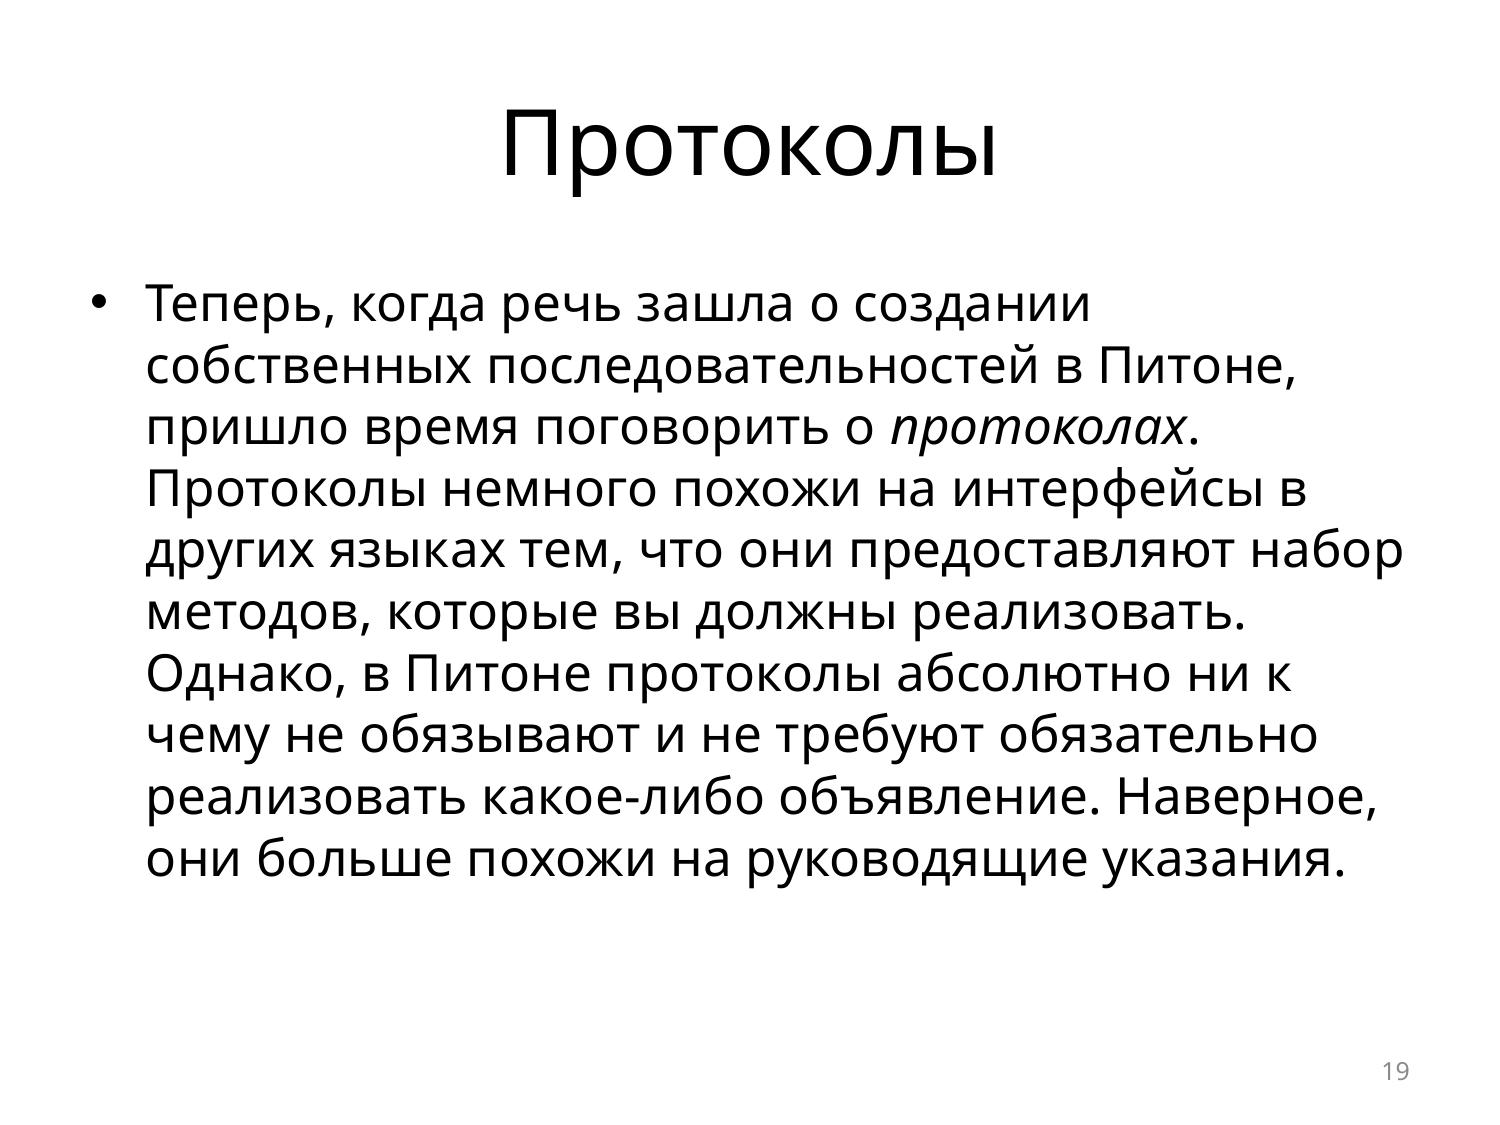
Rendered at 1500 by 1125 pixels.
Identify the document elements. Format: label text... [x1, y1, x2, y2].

list Теперь, когда речь зашла о создании собственных последовательностей в Питоне, пришло время поговорить о протоколах. Протоколы немного похожи на интерфейсы в других языках тем, что они предоставляют набор методов, которые вы должны реализовать. Однако, в Питоне протоколы абсолютно ни к чему не обязывают и не требуют обязательно реализовать какое-либо объявление. Наверное, они больше похожи на руководящие указания. [75, 262, 1425, 1005]
title Протоколы [75, 45, 1425, 233]
slide_number 19 [1074, 1042, 1425, 1103]
